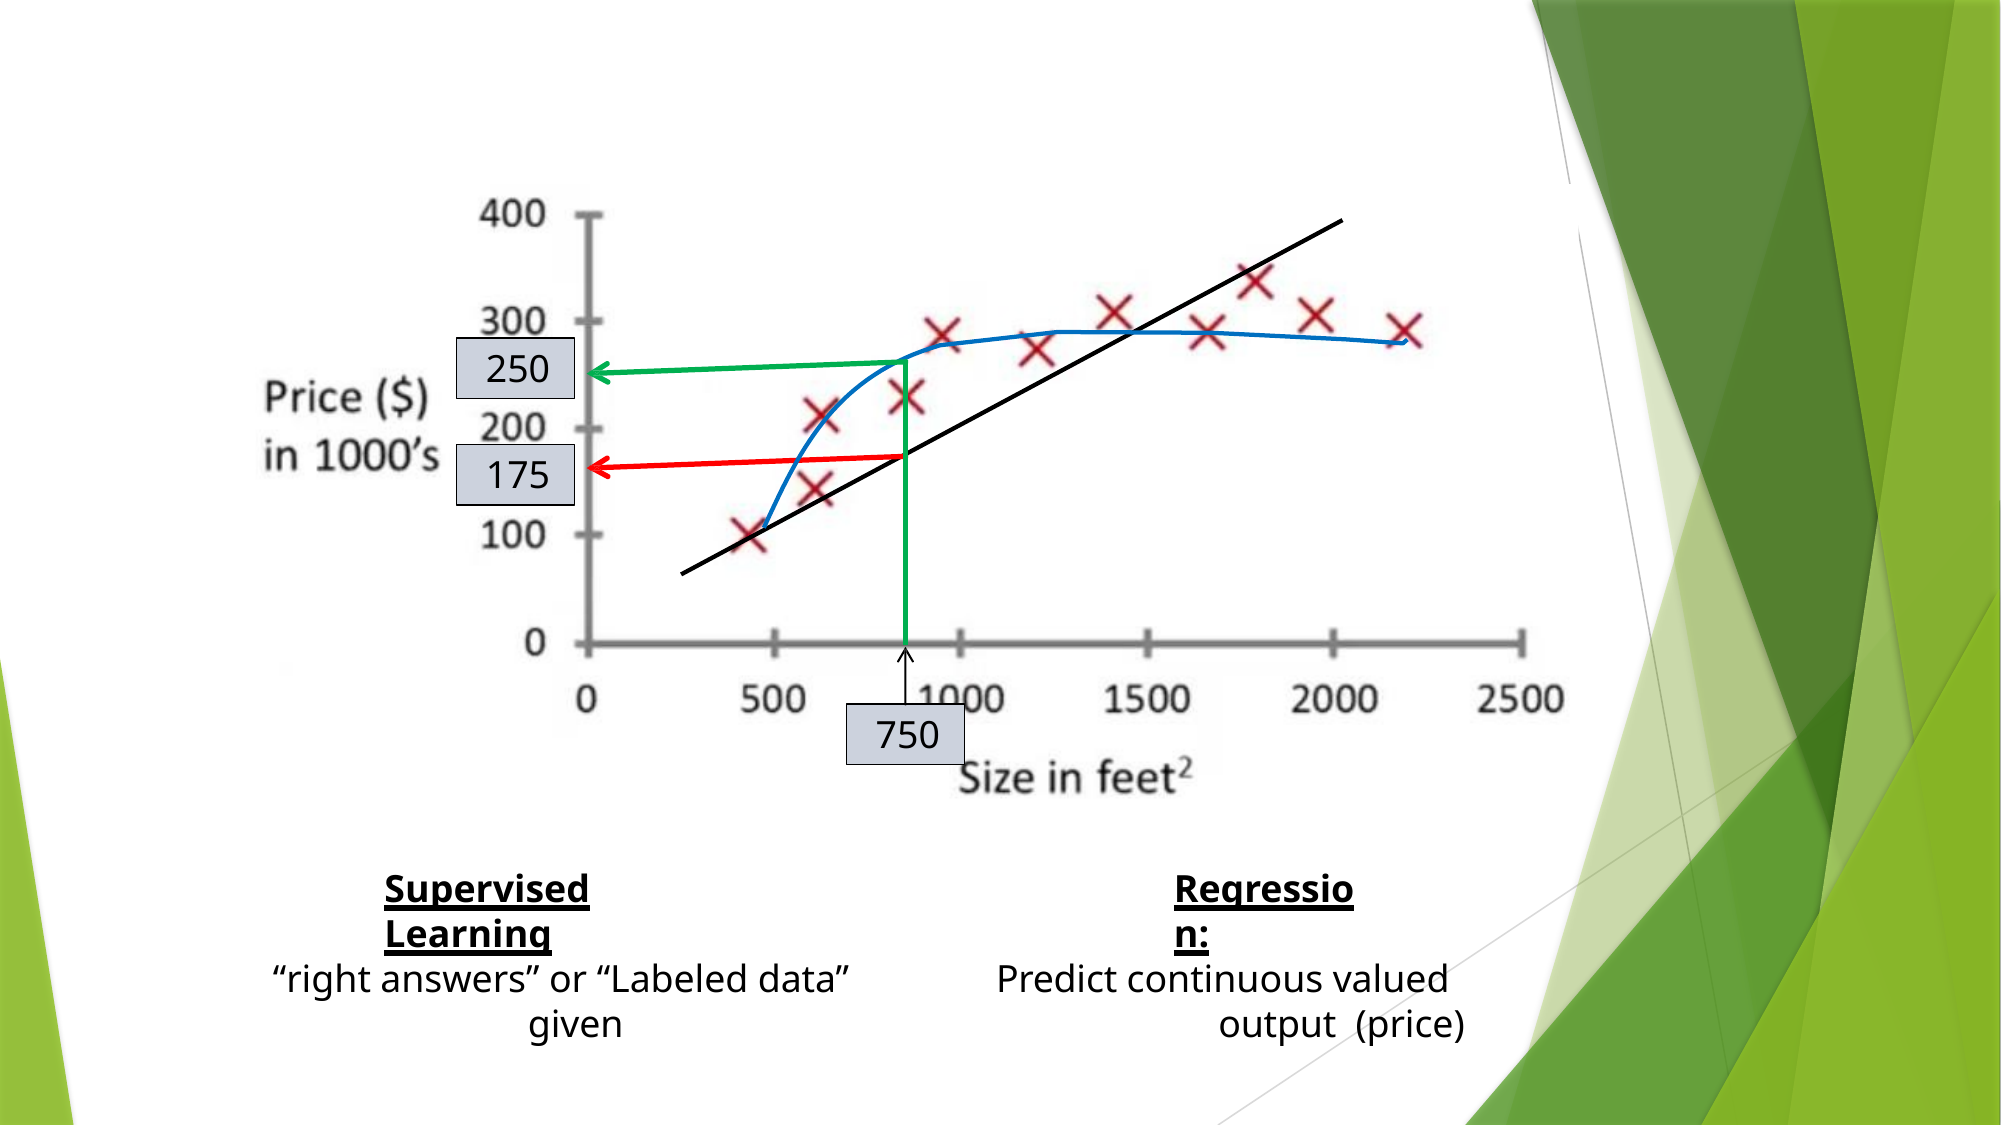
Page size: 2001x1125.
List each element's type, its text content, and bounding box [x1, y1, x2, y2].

text_box Predict continuous valued output (price) [994, 952, 1555, 1045]
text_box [455, 654, 1346, 706]
text_box Supervised Learning [382, 862, 744, 952]
text_box Regression: [1171, 862, 1378, 952]
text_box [255, 183, 1580, 812]
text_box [455, 329, 1411, 646]
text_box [455, 217, 1346, 329]
text_box “right answers” or “Labeled data” given [271, 952, 855, 1045]
